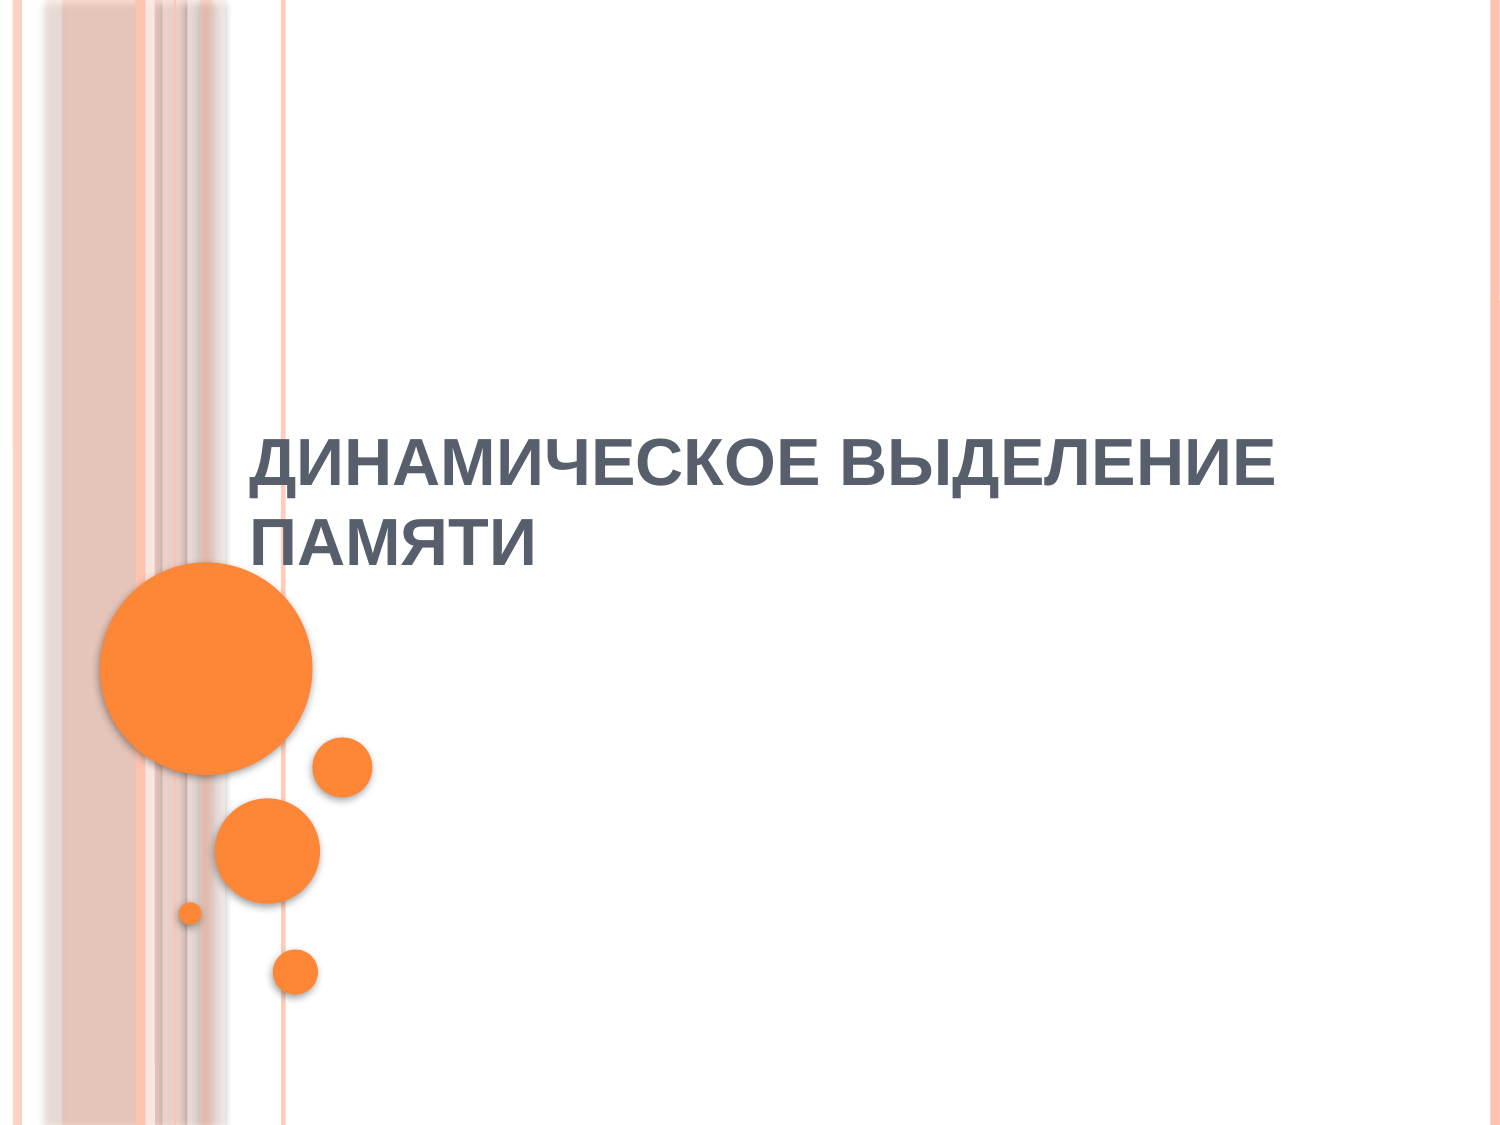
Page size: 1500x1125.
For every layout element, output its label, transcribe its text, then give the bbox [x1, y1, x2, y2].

title Динамическое выделение памяти [234, 234, 1360, 586]
